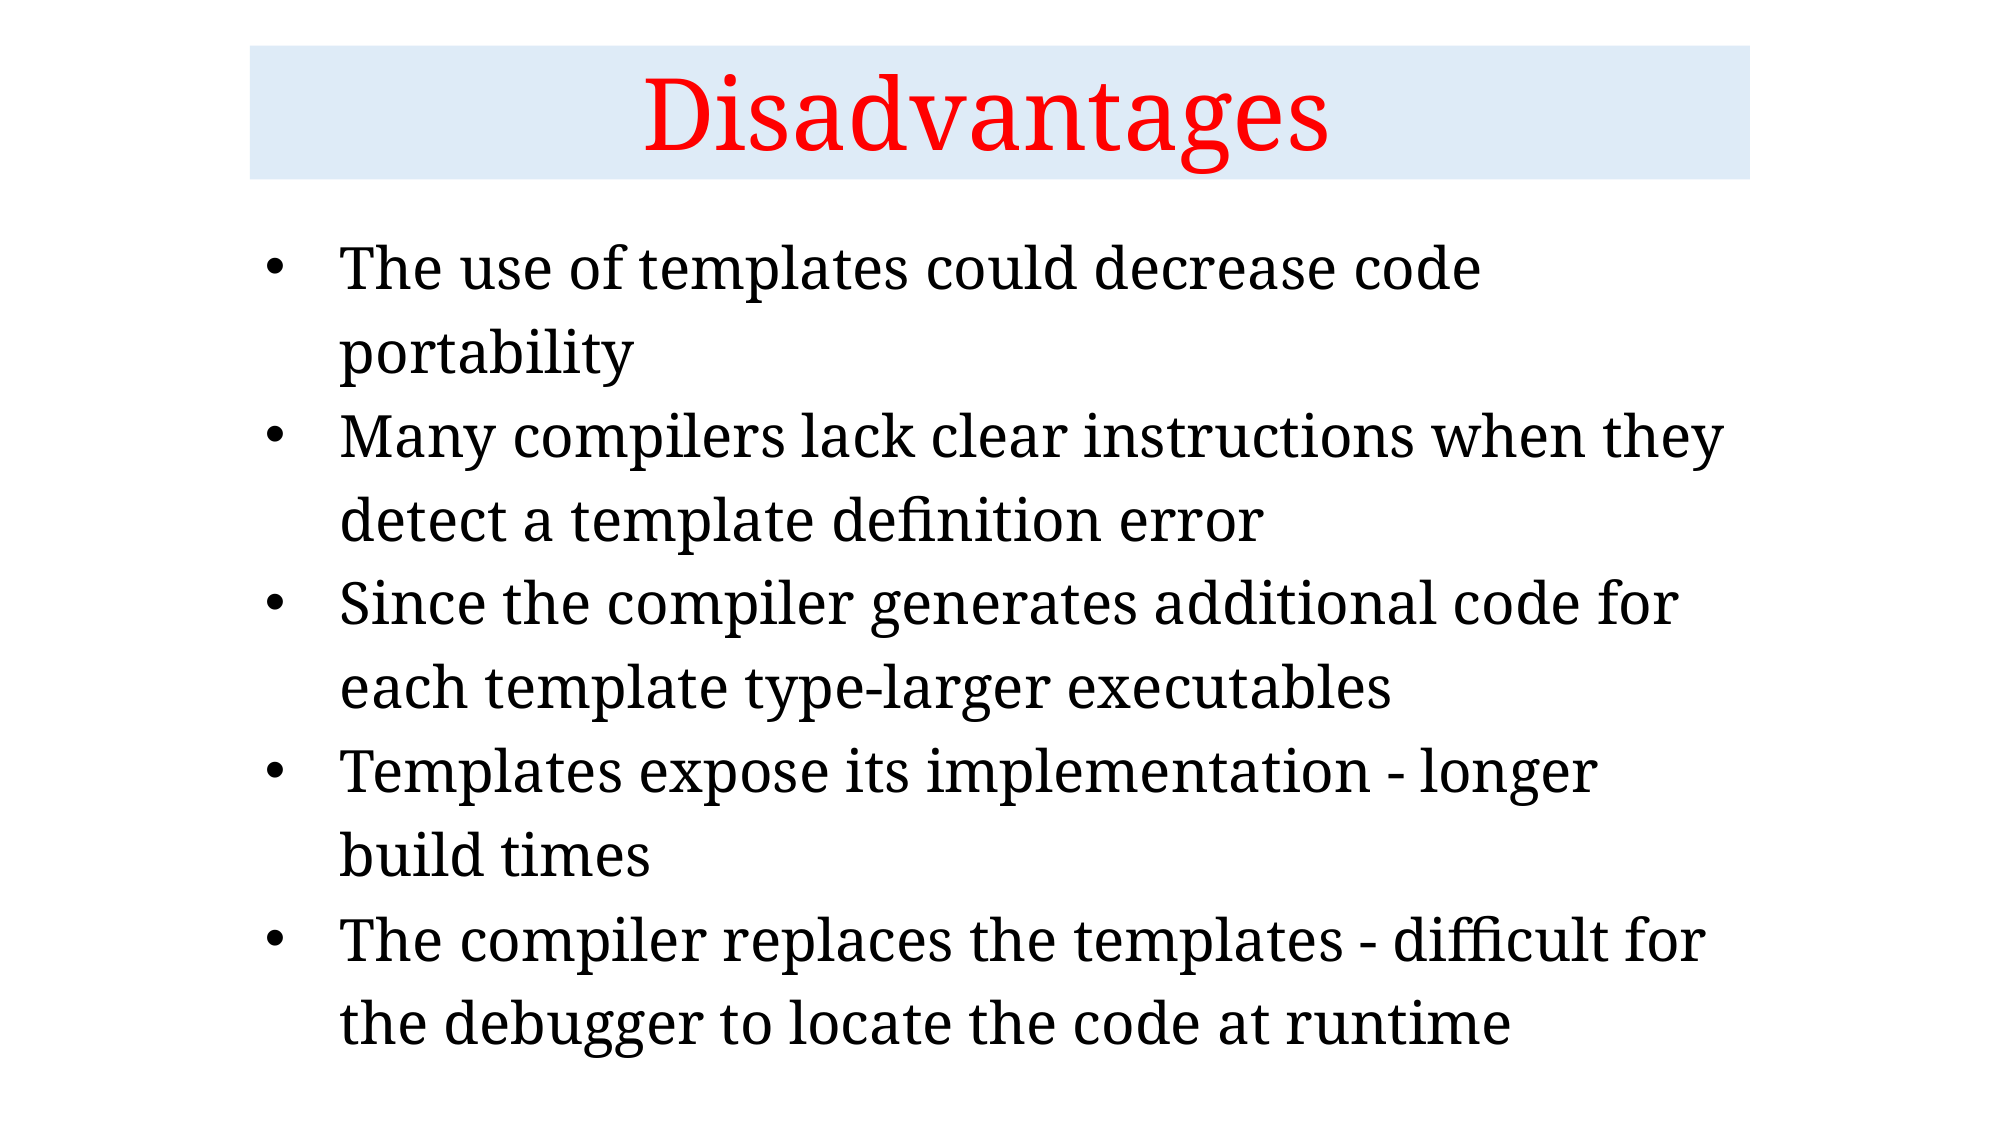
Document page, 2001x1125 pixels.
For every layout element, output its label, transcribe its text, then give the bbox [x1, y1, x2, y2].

subtitle The use of templates could decrease code portability Many compilers lack clear instructions when they detect a template definition error Since the compiler generates additional code for each template type-larger executables Templates expose its implementation - longer build times The compiler replaces the templates - difficult for the debugger to locate the code at runtime [249, 209, 1750, 1022]
title Disadvantages [249, 45, 1750, 180]
